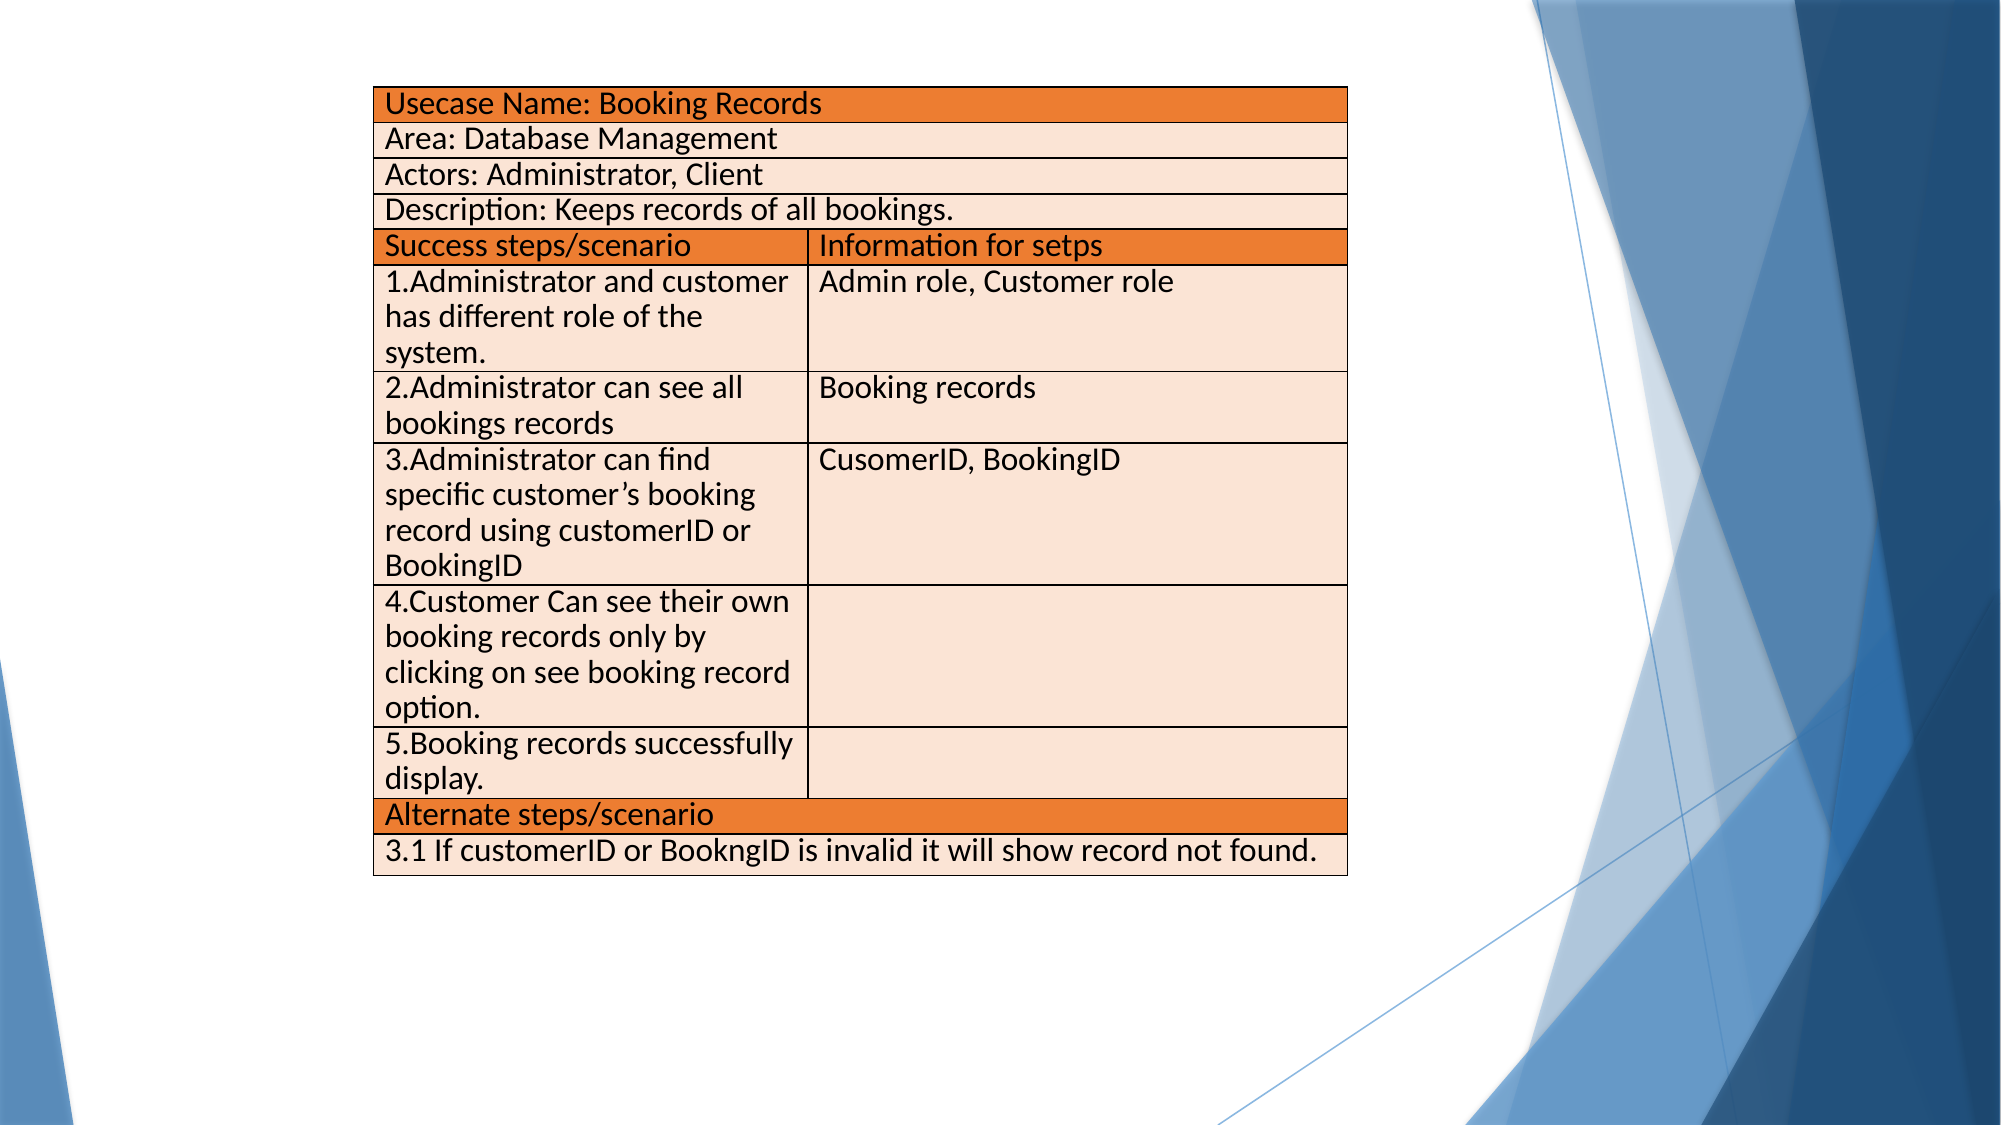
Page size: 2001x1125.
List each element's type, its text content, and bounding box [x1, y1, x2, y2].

table_cell Actors: Administrator, Client [374, 159, 1347, 193]
table_cell Booking records [809, 372, 1347, 442]
table_cell 3.Administrator can find specific customer’s booking record using customerID or BookingID [374, 444, 807, 584]
table_cell 5.Booking records successfully display. [374, 728, 807, 798]
table_cell Description: Keeps records of all bookings. [374, 195, 1347, 228]
table_cell [809, 728, 1347, 798]
table_cell 3.1 If customerID or BookngID is invalid it will show record not found. [374, 835, 1347, 875]
table_cell Success steps/scenario [374, 230, 807, 264]
table_header Usecase Name: Booking Records [374, 88, 1347, 122]
table_cell Alternate steps/scenario [374, 799, 1347, 833]
table_cell 4.Customer Can see their own booking records only by clicking on see booking record option. [374, 586, 807, 726]
table_cell Information for setps [809, 230, 1347, 264]
table_cell [809, 586, 1347, 726]
table_cell CusomerID, BookingID [809, 444, 1347, 584]
table_cell Admin role, Customer role [809, 266, 1347, 371]
table_cell 1.Administrator and customer has different role of the system. [374, 266, 807, 371]
table_cell Area: Database Management [374, 123, 1347, 157]
table_cell 2.Administrator can see all bookings records [374, 372, 807, 442]
